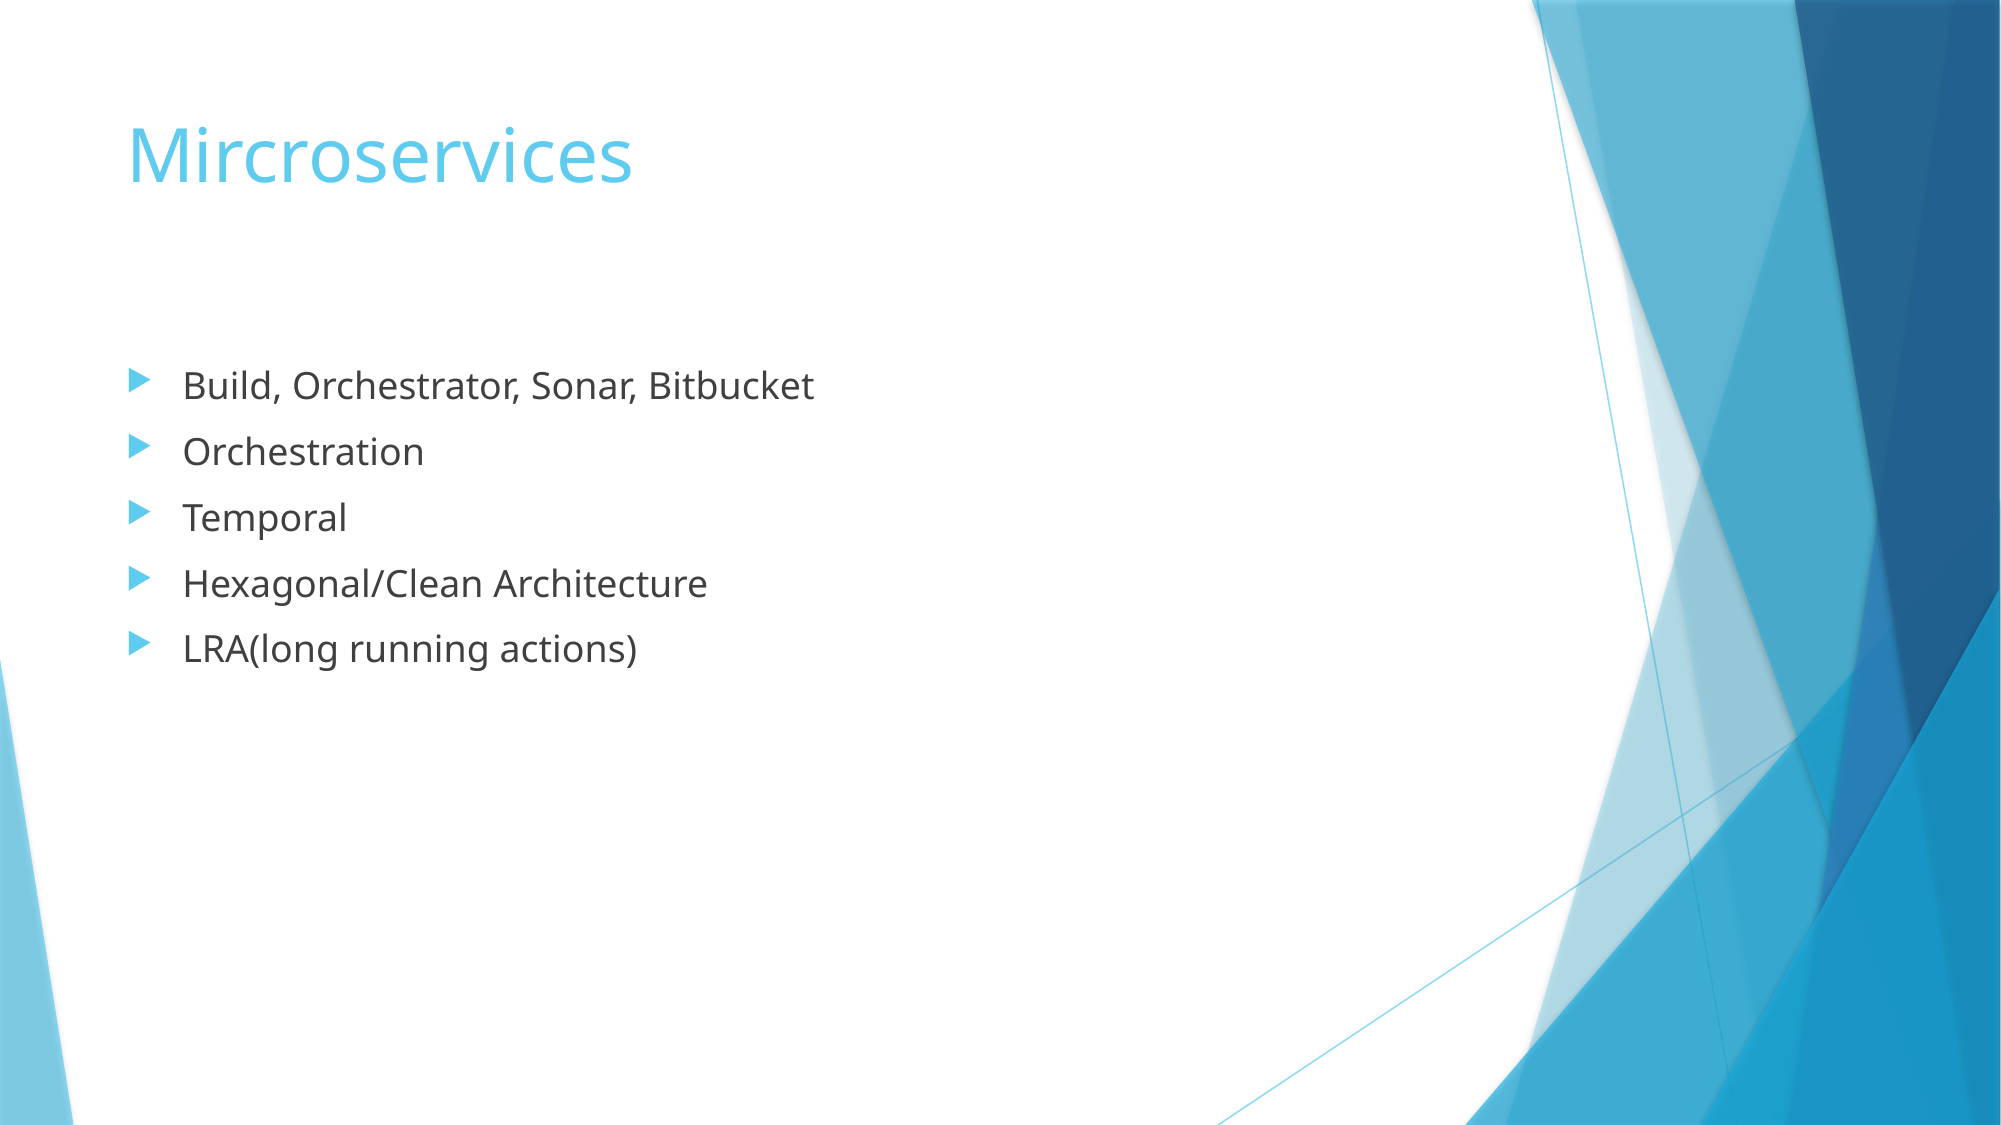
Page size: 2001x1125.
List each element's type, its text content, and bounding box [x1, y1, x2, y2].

list Build, Orchestrator, Sonar, Bitbucket Orchestration Temporal Hexagonal/Clean Architecture LRA(long running actions) [111, 354, 1522, 992]
title Mircroservices [111, 99, 1522, 317]
